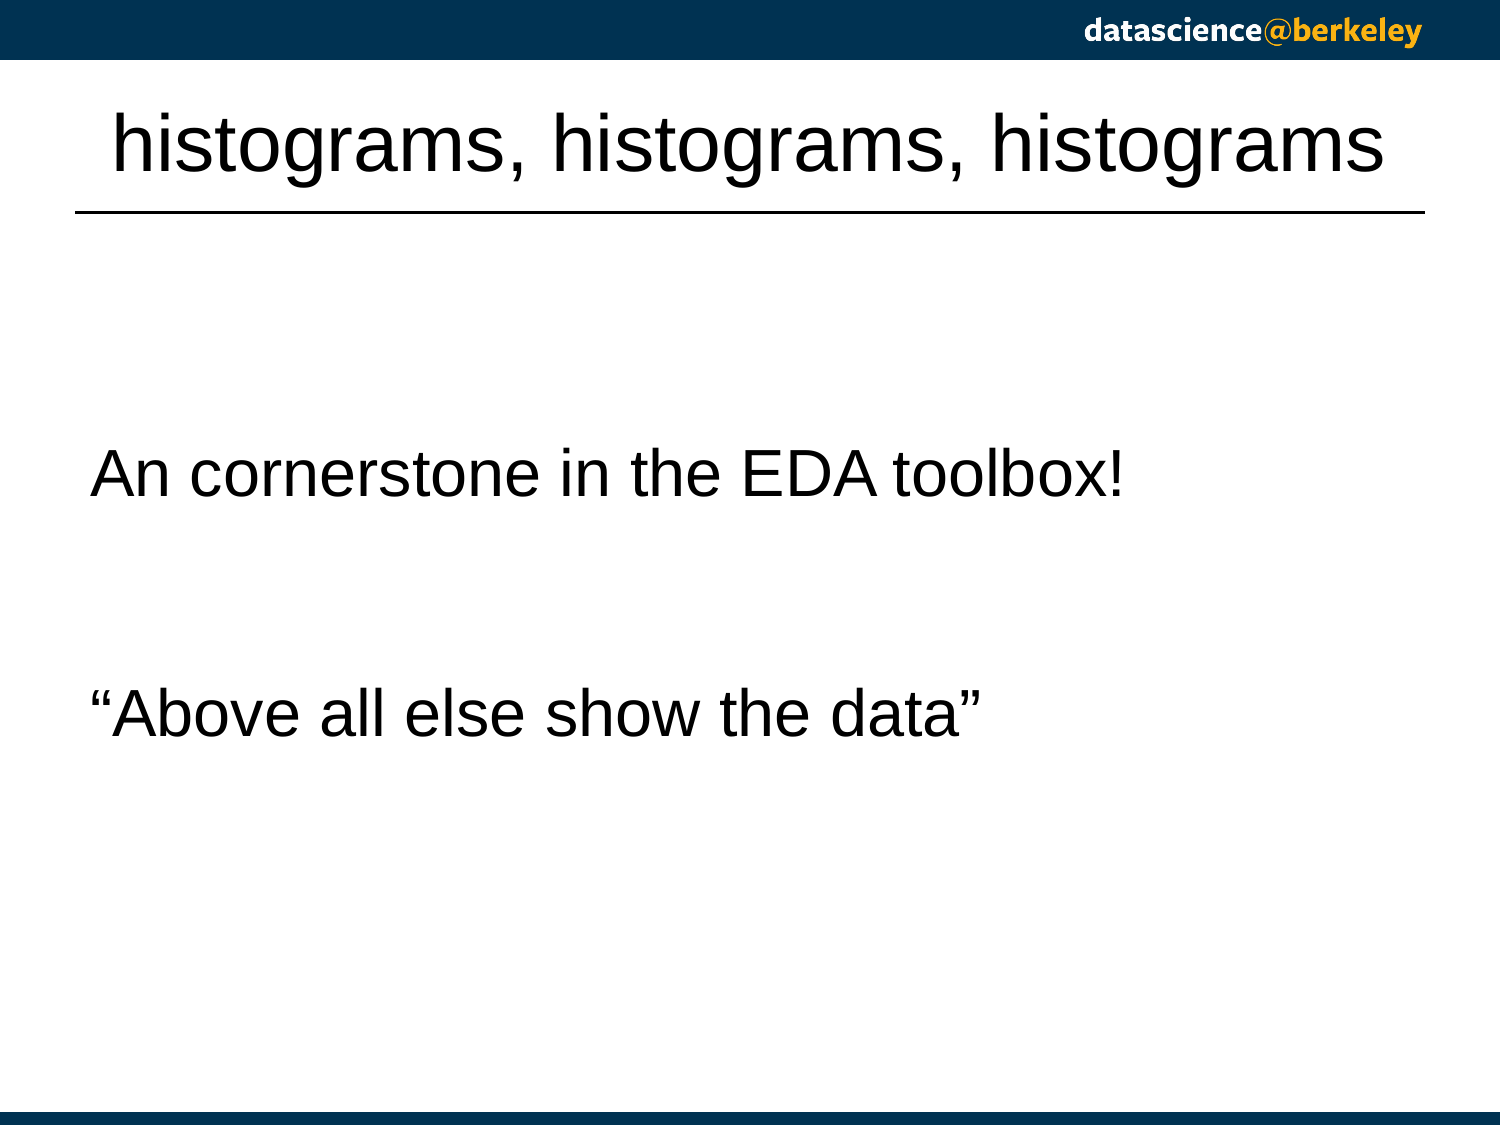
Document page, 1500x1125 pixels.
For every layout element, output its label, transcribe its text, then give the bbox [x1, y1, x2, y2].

list An cornerstone in the EDA toolbox! “Above all else show the data” [75, 262, 1425, 1005]
picture [1079, 10, 1431, 52]
title histograms, histograms, histograms [75, 45, 1425, 233]
